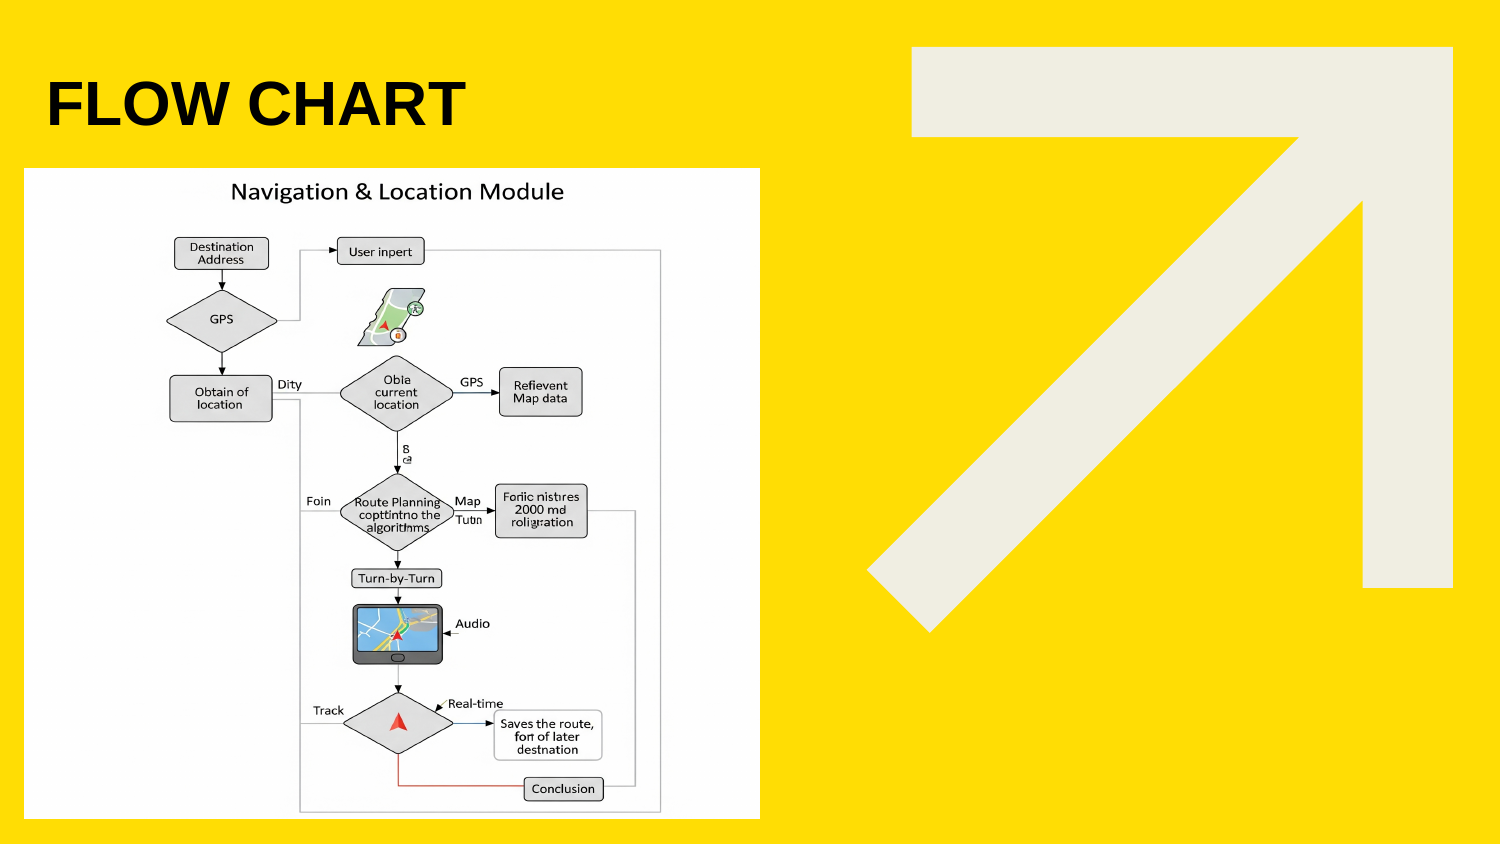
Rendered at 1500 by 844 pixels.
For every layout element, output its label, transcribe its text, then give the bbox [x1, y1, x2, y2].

title FLOW CHART [46, 36, 1143, 240]
picture [24, 168, 760, 819]
